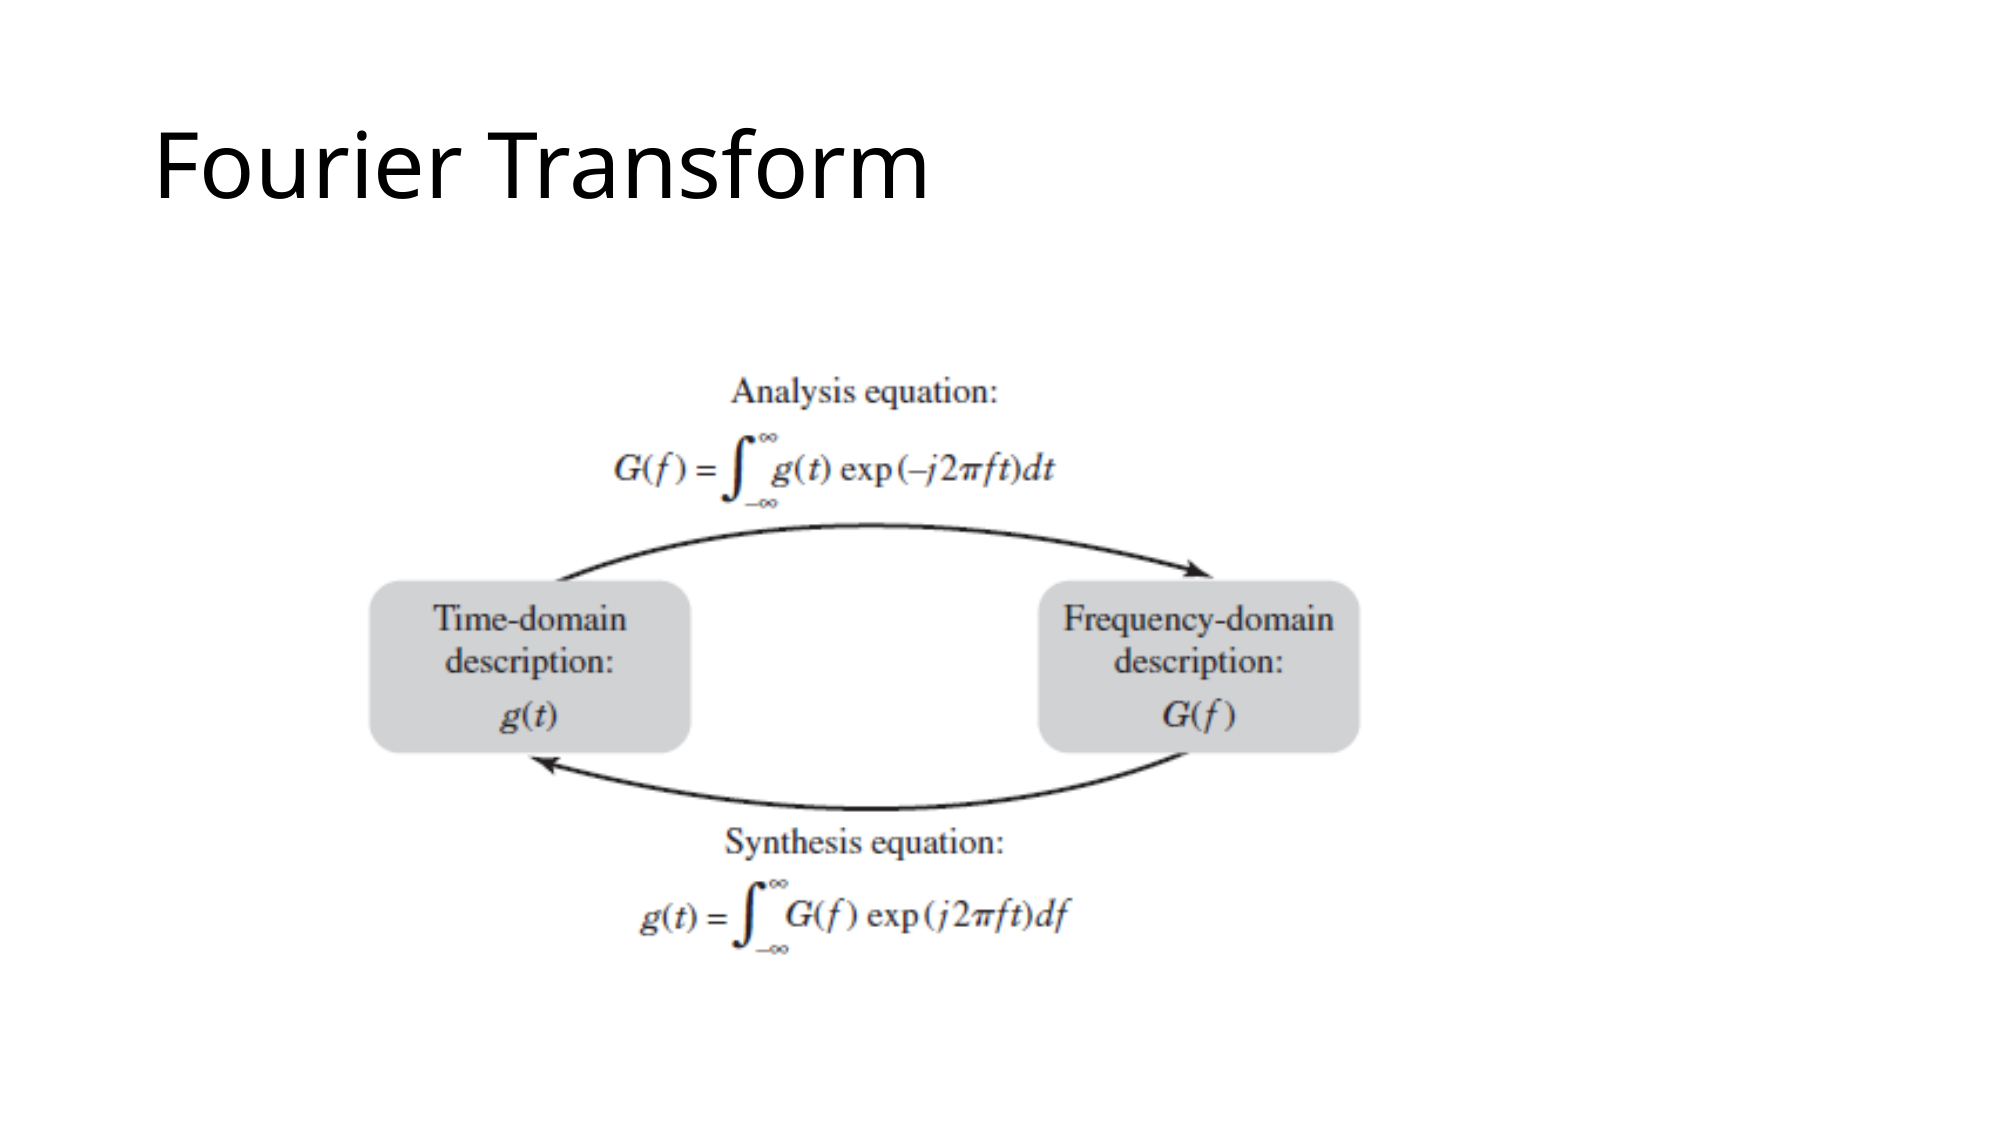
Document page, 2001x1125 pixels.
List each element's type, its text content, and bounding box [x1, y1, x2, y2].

title Fourier Transform [137, 59, 1863, 278]
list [228, 347, 1418, 995]
